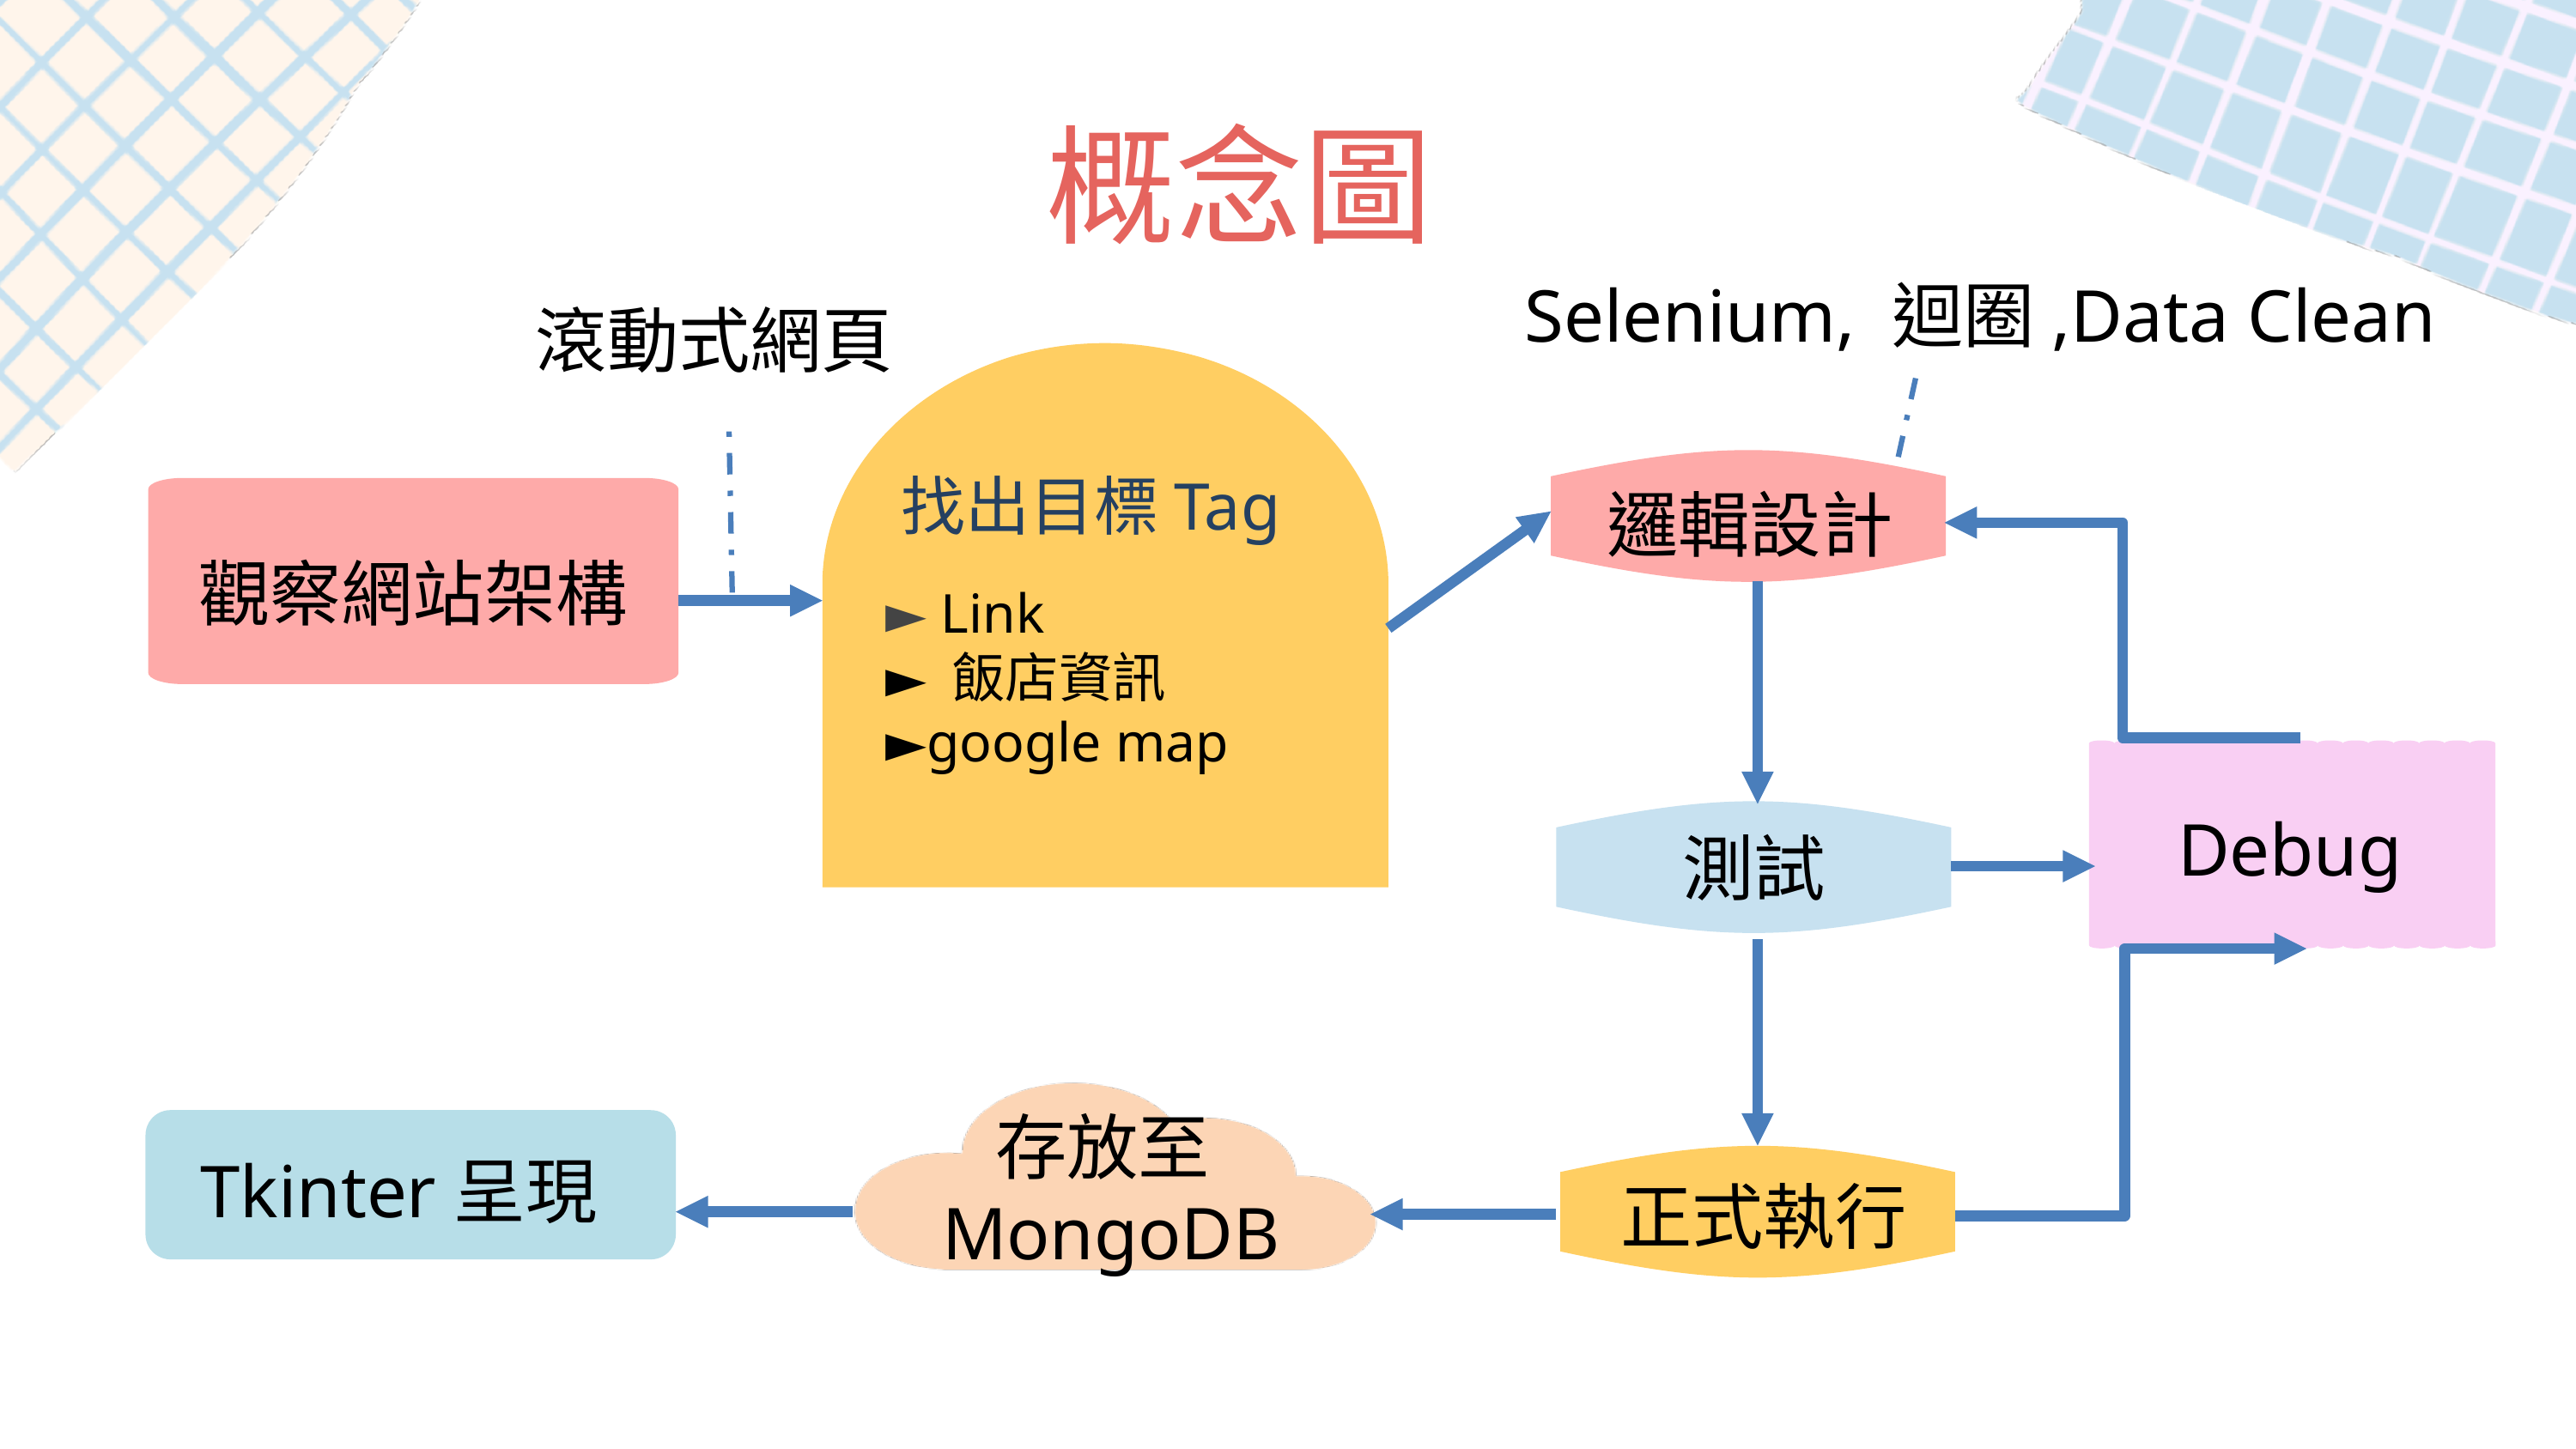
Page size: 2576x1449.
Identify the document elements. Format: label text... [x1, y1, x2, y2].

picture [0, 0, 477, 474]
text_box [64, 264, 2496, 1364]
picture [1993, 0, 2576, 372]
text_box 概念圖 [822, 92, 1657, 260]
